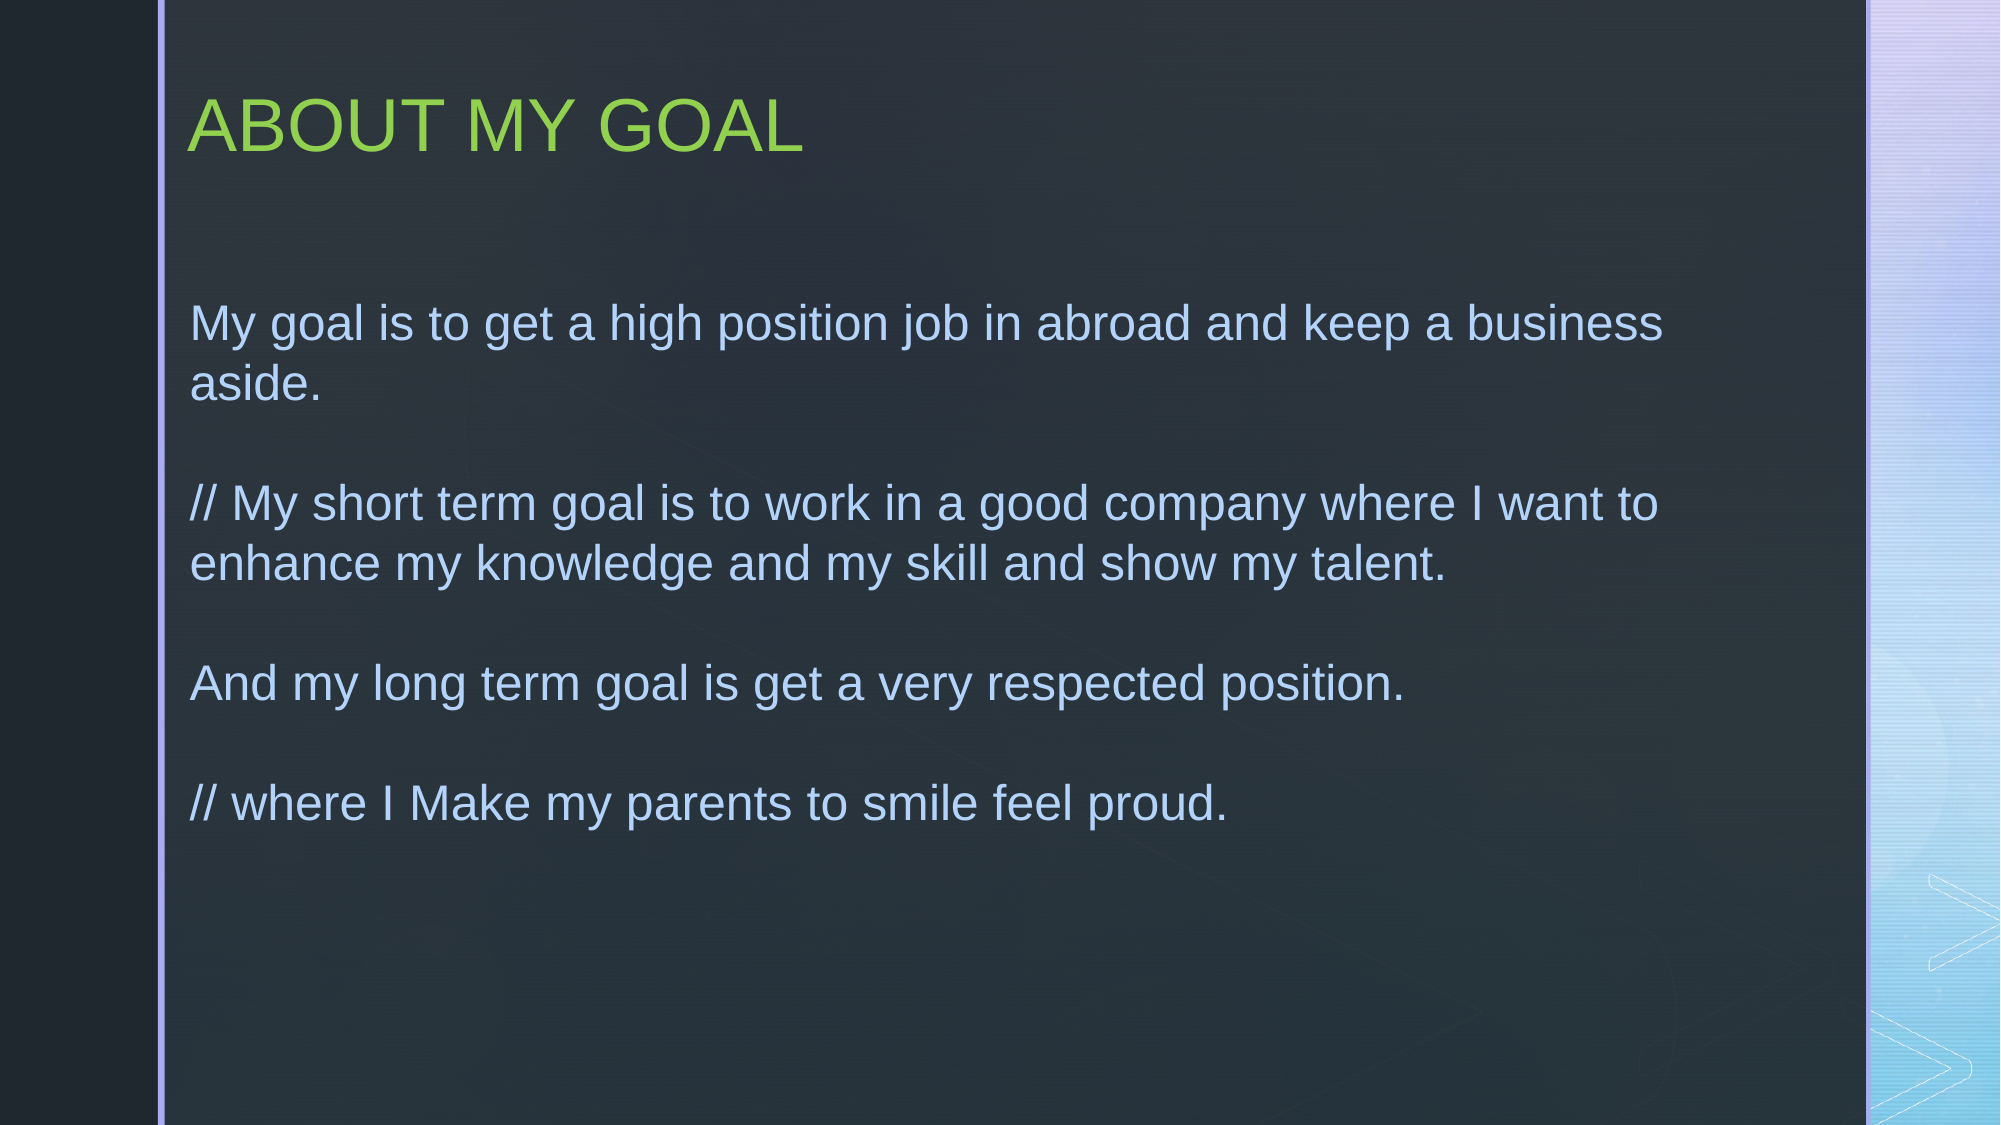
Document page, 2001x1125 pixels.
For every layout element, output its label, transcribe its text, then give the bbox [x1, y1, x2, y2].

picture [1871, 0, 2001, 1125]
text_box My goal is to get a high position job in abroad and keep a business aside. // My short term goal is to work in a good company where I want to enhance my knowledge and my skill and show my talent. And my long term goal is get a very respected position. // where I Make my parents to smile feel proud. [174, 283, 1826, 884]
text_box ABOUT MY GOAL [172, 69, 1775, 174]
